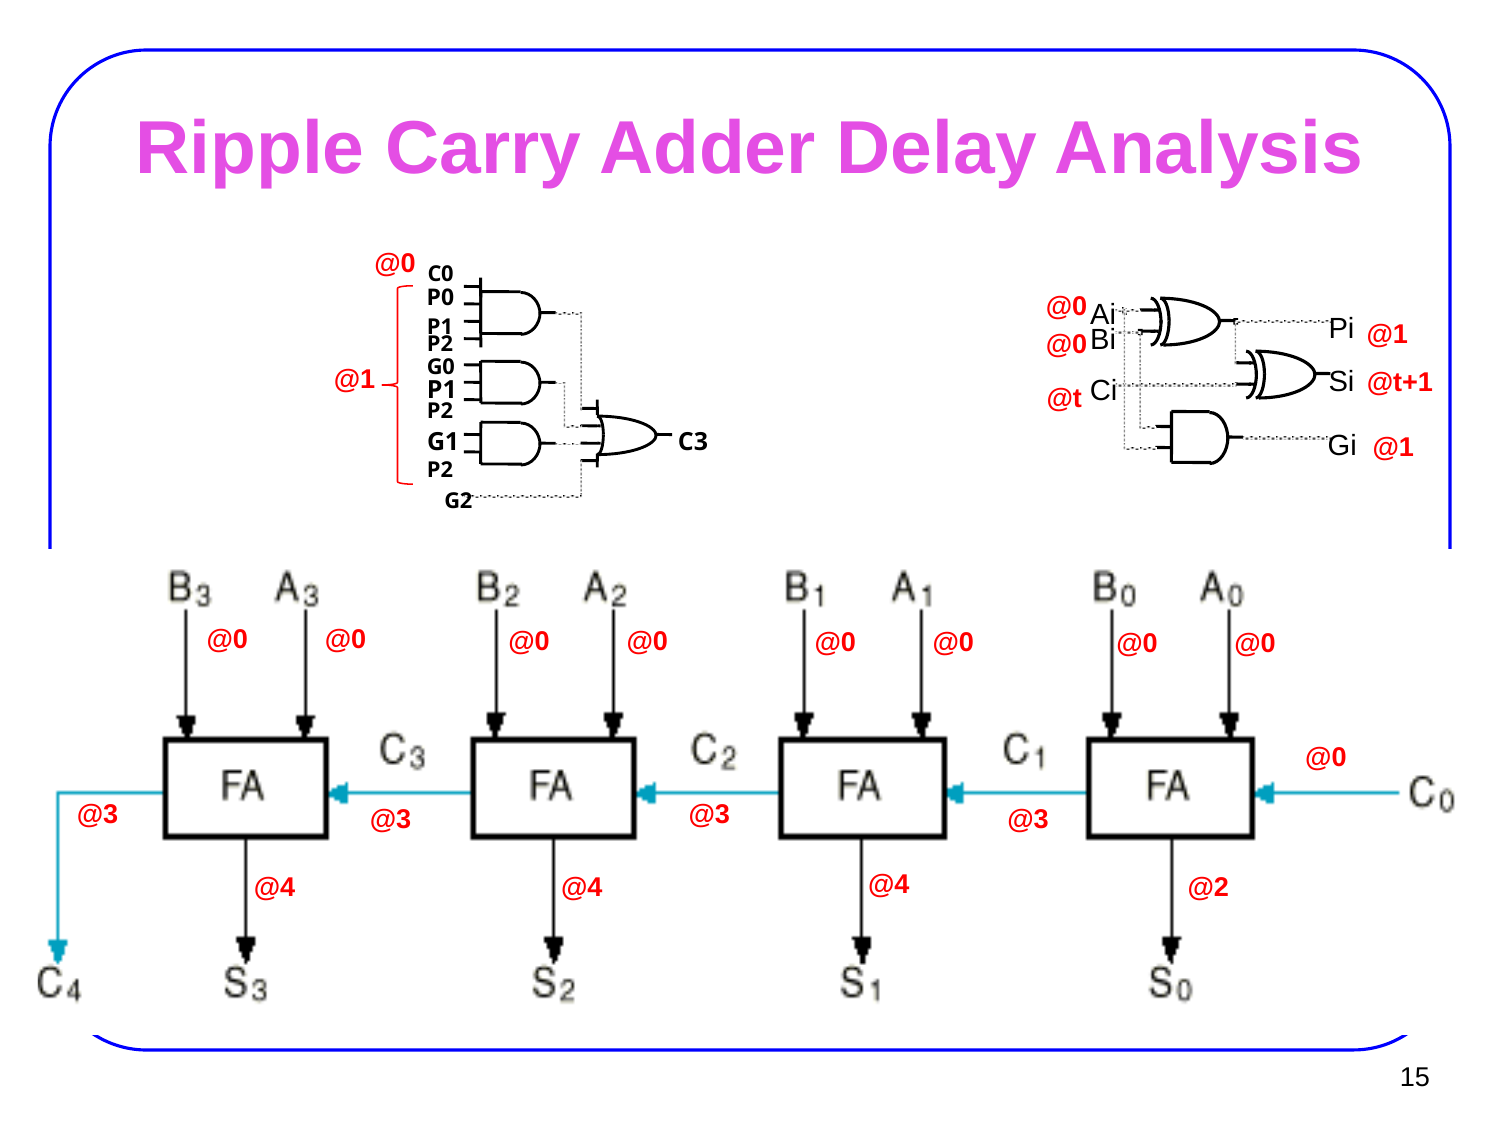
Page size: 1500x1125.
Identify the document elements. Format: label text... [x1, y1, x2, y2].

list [37, 549, 1476, 1035]
text_box @0 [1030, 281, 1102, 318]
slide_number 15 [1351, 1047, 1444, 1104]
text_box @t [1031, 373, 1086, 421]
text_box @0 [359, 237, 431, 285]
title Ripple Carry Adder Delay Analysis [0, 50, 1500, 238]
text_box @0 [1030, 318, 1086, 367]
text_box @1 [318, 354, 390, 402]
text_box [426, 258, 710, 514]
text_box [382, 285, 413, 485]
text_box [1091, 292, 1477, 469]
